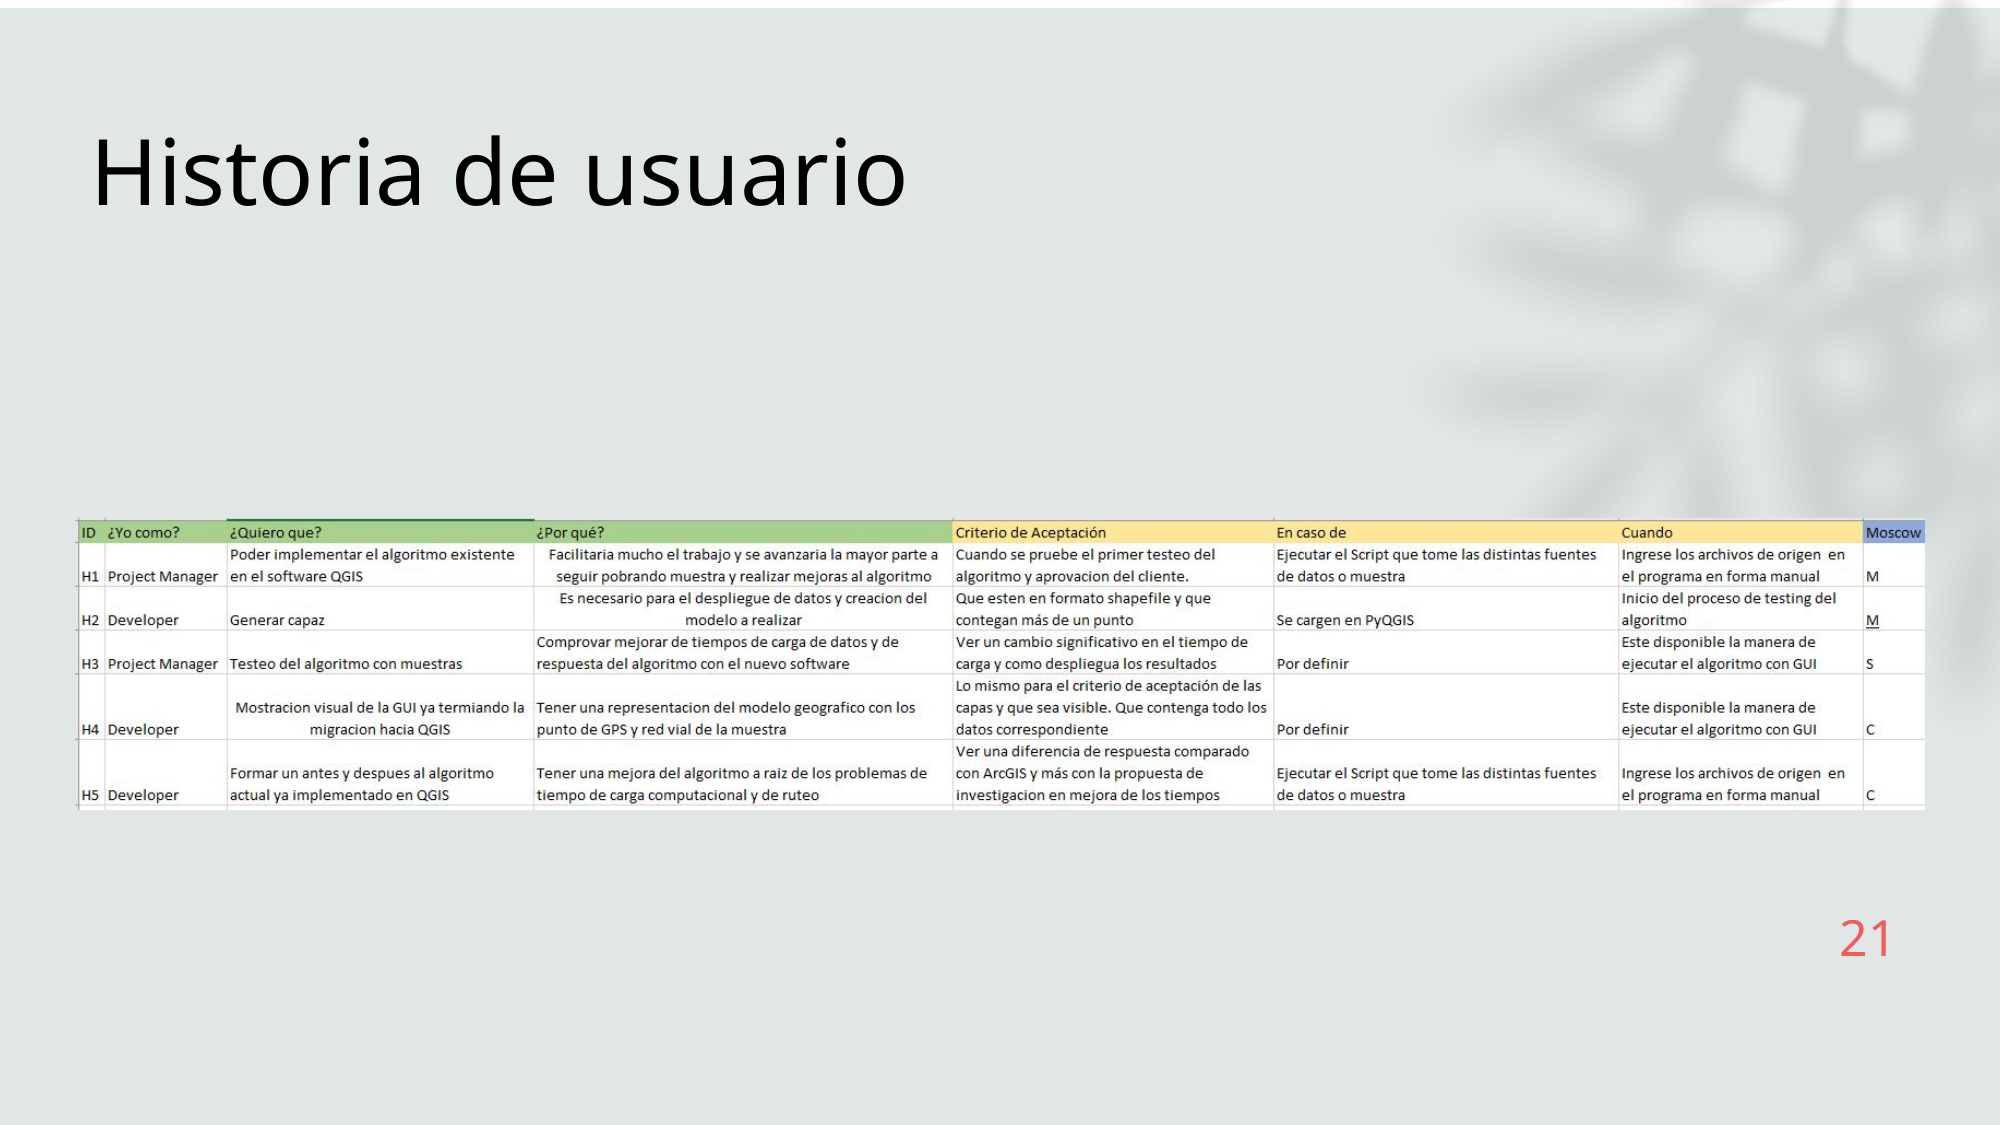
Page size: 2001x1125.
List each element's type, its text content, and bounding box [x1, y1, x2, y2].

slide_number 21 [1488, 895, 1912, 986]
title Historia de usuario [75, 60, 1863, 278]
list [75, 518, 1925, 810]
